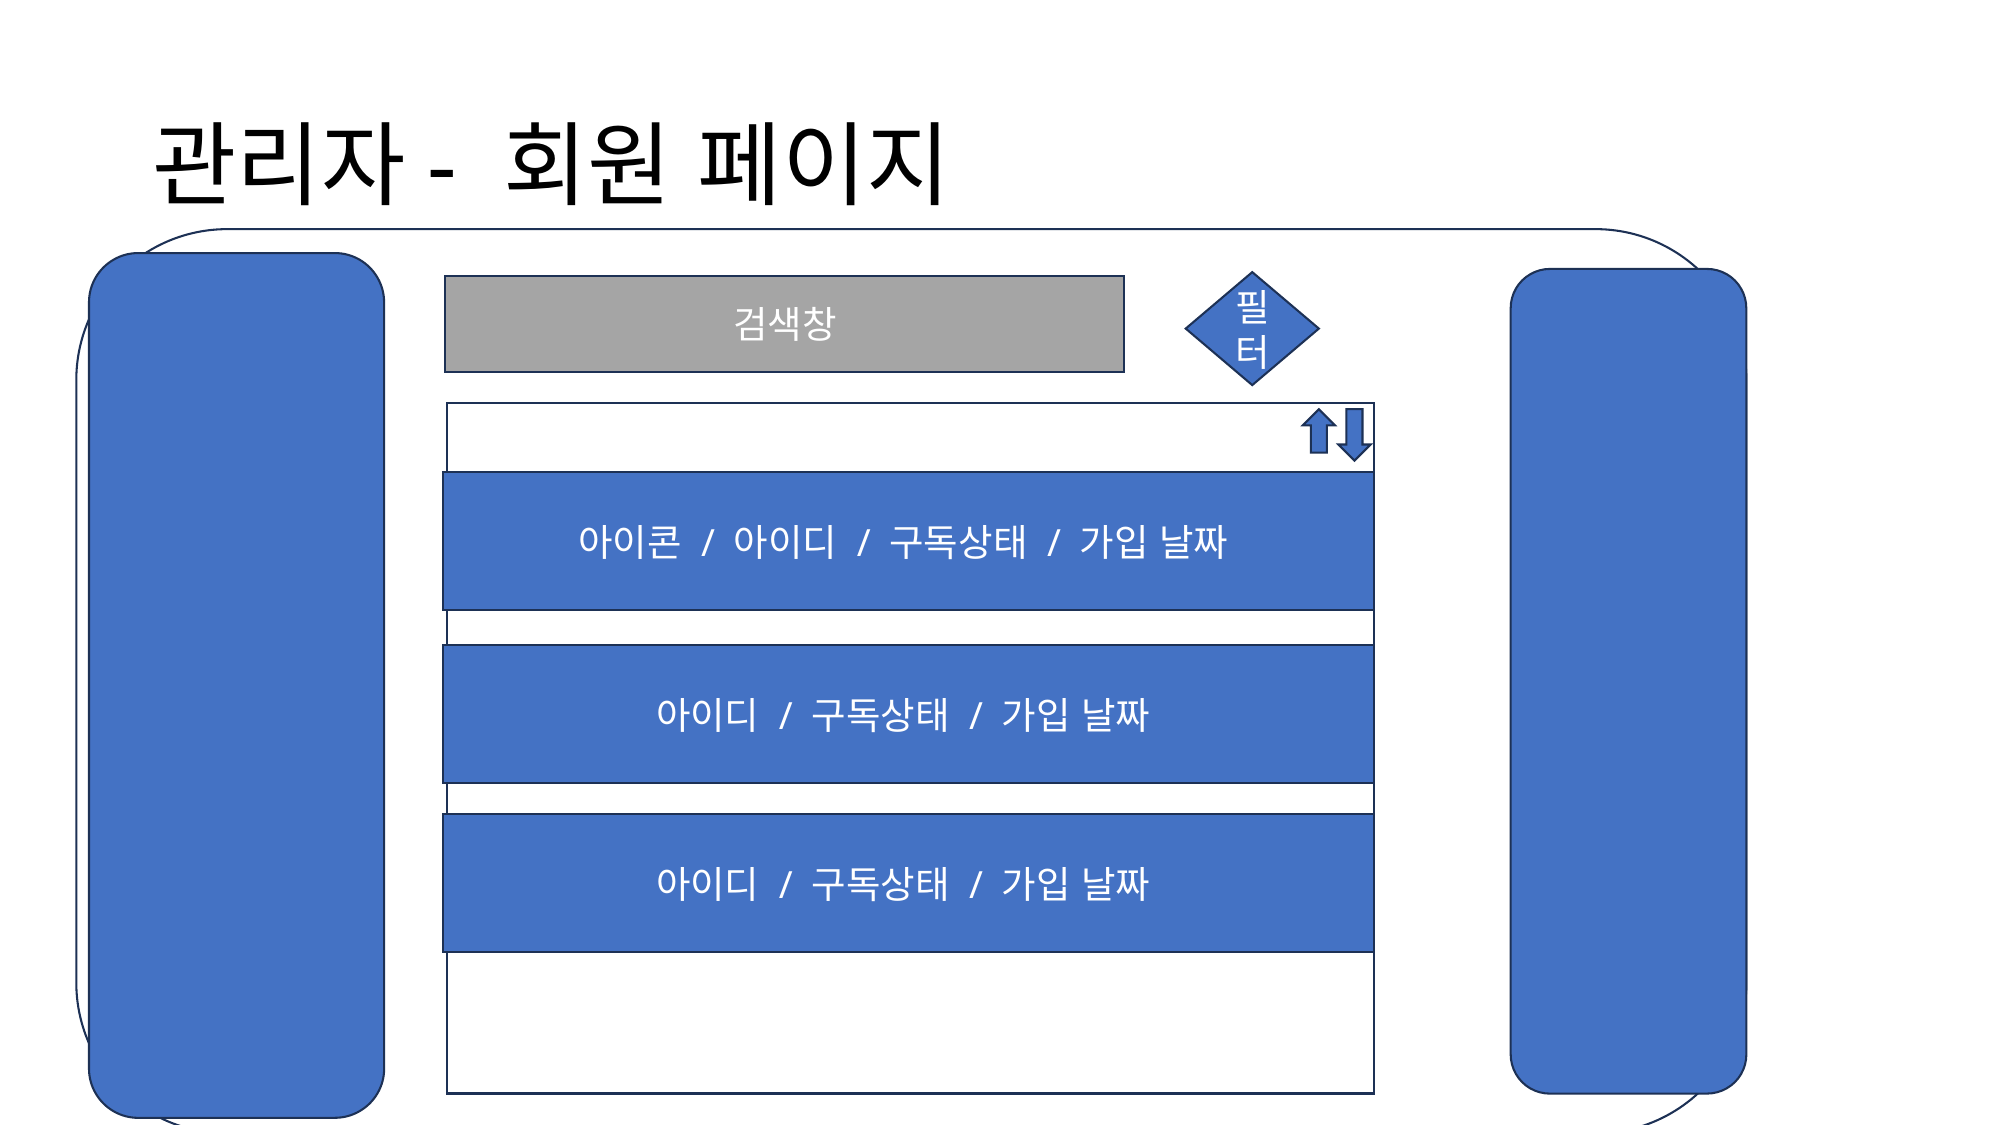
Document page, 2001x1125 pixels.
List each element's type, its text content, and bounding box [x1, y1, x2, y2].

text_box [1509, 267, 1748, 1095]
text_box [446, 402, 1375, 471]
title 관리자- 회원 페이지 [137, 59, 1863, 278]
text_box 아이디 / 구독상태 / 가입 날짜 [442, 644, 1375, 784]
text_box [145, 228, 1698, 1125]
text_box [87, 252, 386, 1119]
text_box [446, 611, 1375, 644]
text_box [75, 321, 87, 1042]
text_box [1300, 407, 1338, 454]
text_box 검색창 [444, 275, 1125, 373]
text_box 아이콘 / 아이디 / 구독상태 / 가입 날짜 [442, 471, 1375, 611]
text_box [446, 953, 1375, 1095]
text_box 필터 [1184, 270, 1321, 387]
text_box [1335, 408, 1374, 463]
text_box 아이디 / 구독상태 / 가입 날짜 [442, 813, 1375, 953]
text_box [446, 784, 1375, 813]
